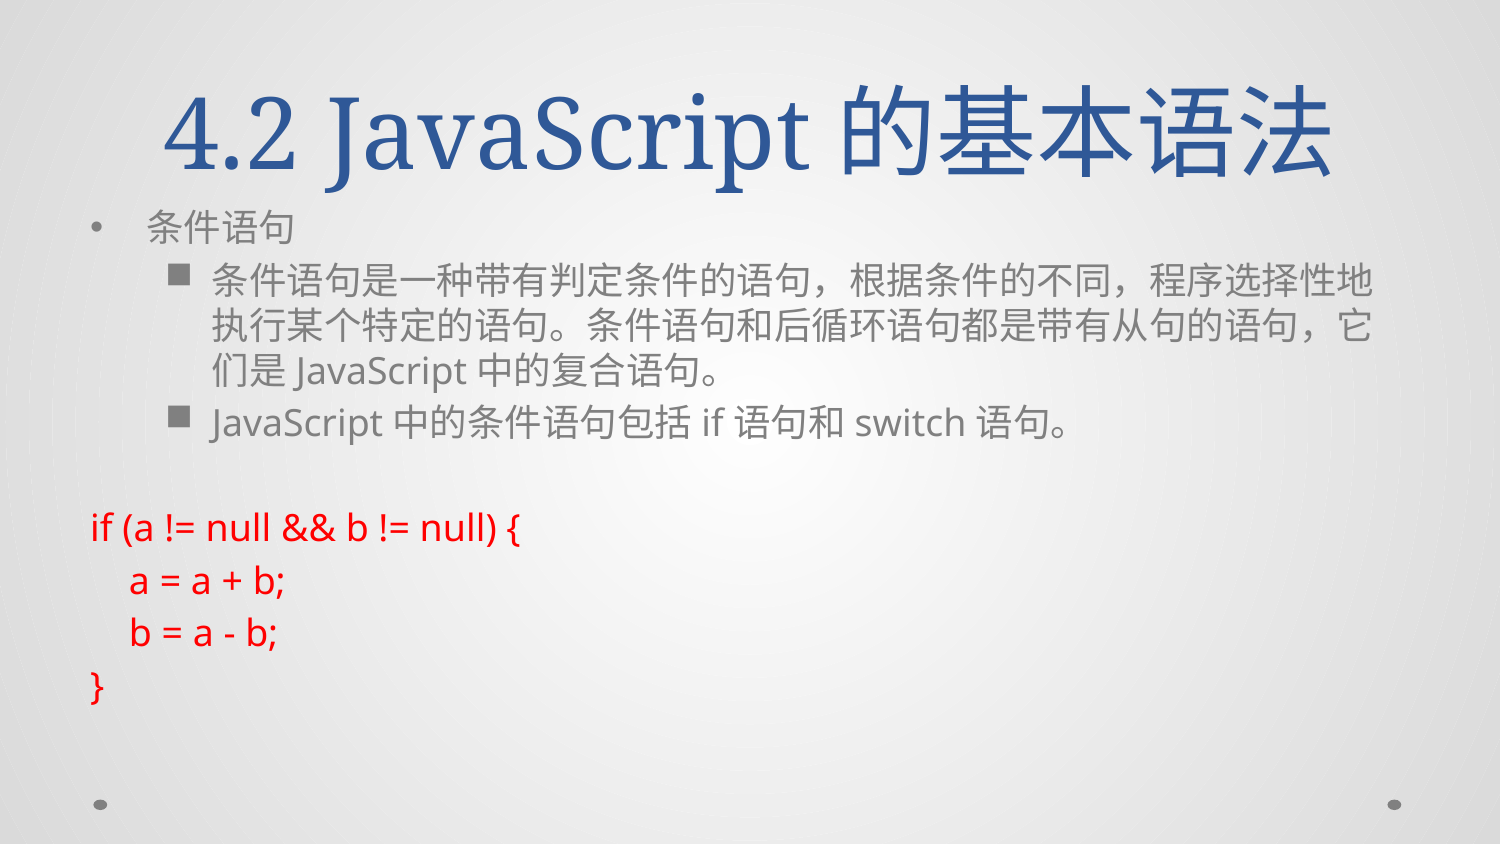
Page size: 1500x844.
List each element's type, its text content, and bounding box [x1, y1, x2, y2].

title 4.2 JavaScript的基本语法 [75, 0, 1425, 196]
list 条件语句 条件语句是一种带有判定条件的语句，根据条件的不同，程序选择性地执行某个特定的语句。条件语句和后循环语句都是带有从句的语句，它们是JavaScript中的复合语句。 JavaScript中的条件语句包括if语句和switch语句。 if (a != null && b != null) { a = a + b; b = a - b; } [75, 196, 1425, 754]
